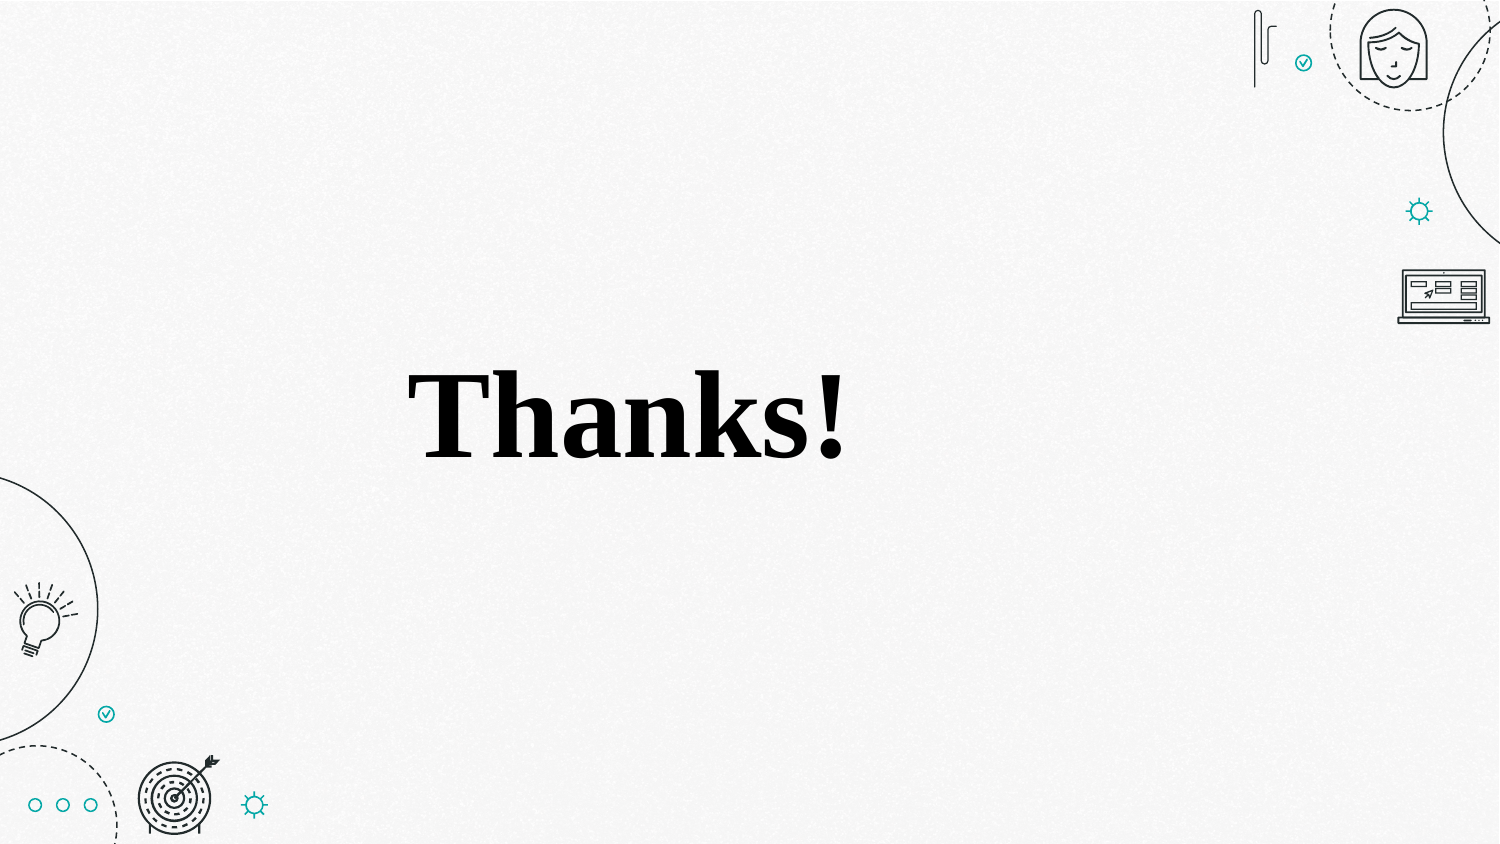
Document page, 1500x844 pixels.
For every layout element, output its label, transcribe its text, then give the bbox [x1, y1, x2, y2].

text_box Thanks! [393, 324, 1455, 490]
